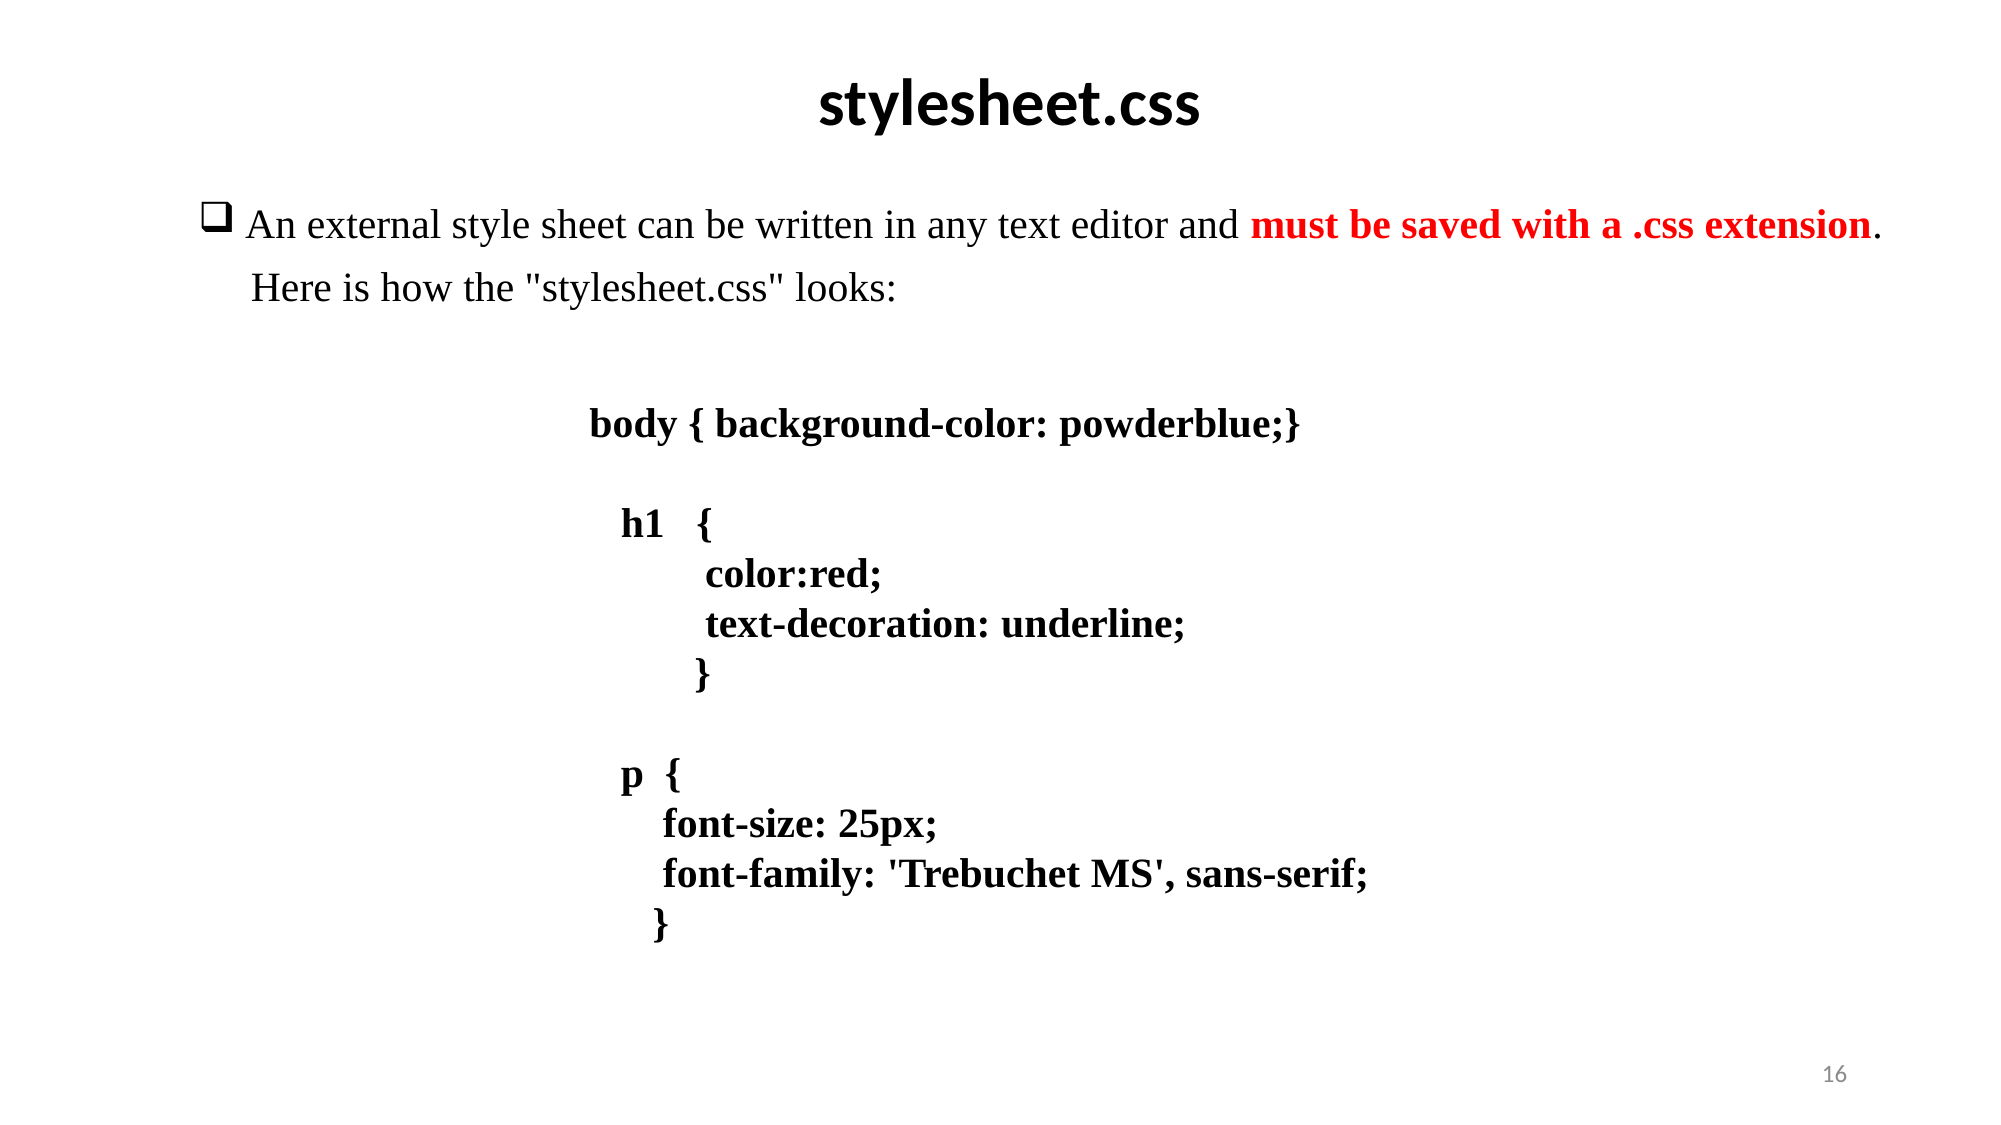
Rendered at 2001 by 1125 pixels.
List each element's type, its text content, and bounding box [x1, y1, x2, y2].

text_box body { background-color: powderblue;} h1 { color:red; text-decoration: underline; } p { font-size: 25px; font-family: 'Trebuchet MS', sans-serif; } [574, 388, 1457, 954]
slide_number 16 [1412, 1042, 1863, 1103]
text_box An external style sheet can be written in any text editor and must be saved with a .css extension. Here is how the "stylesheet.css" looks: [183, 189, 1967, 318]
text_box stylesheet.css [236, 51, 1784, 147]
